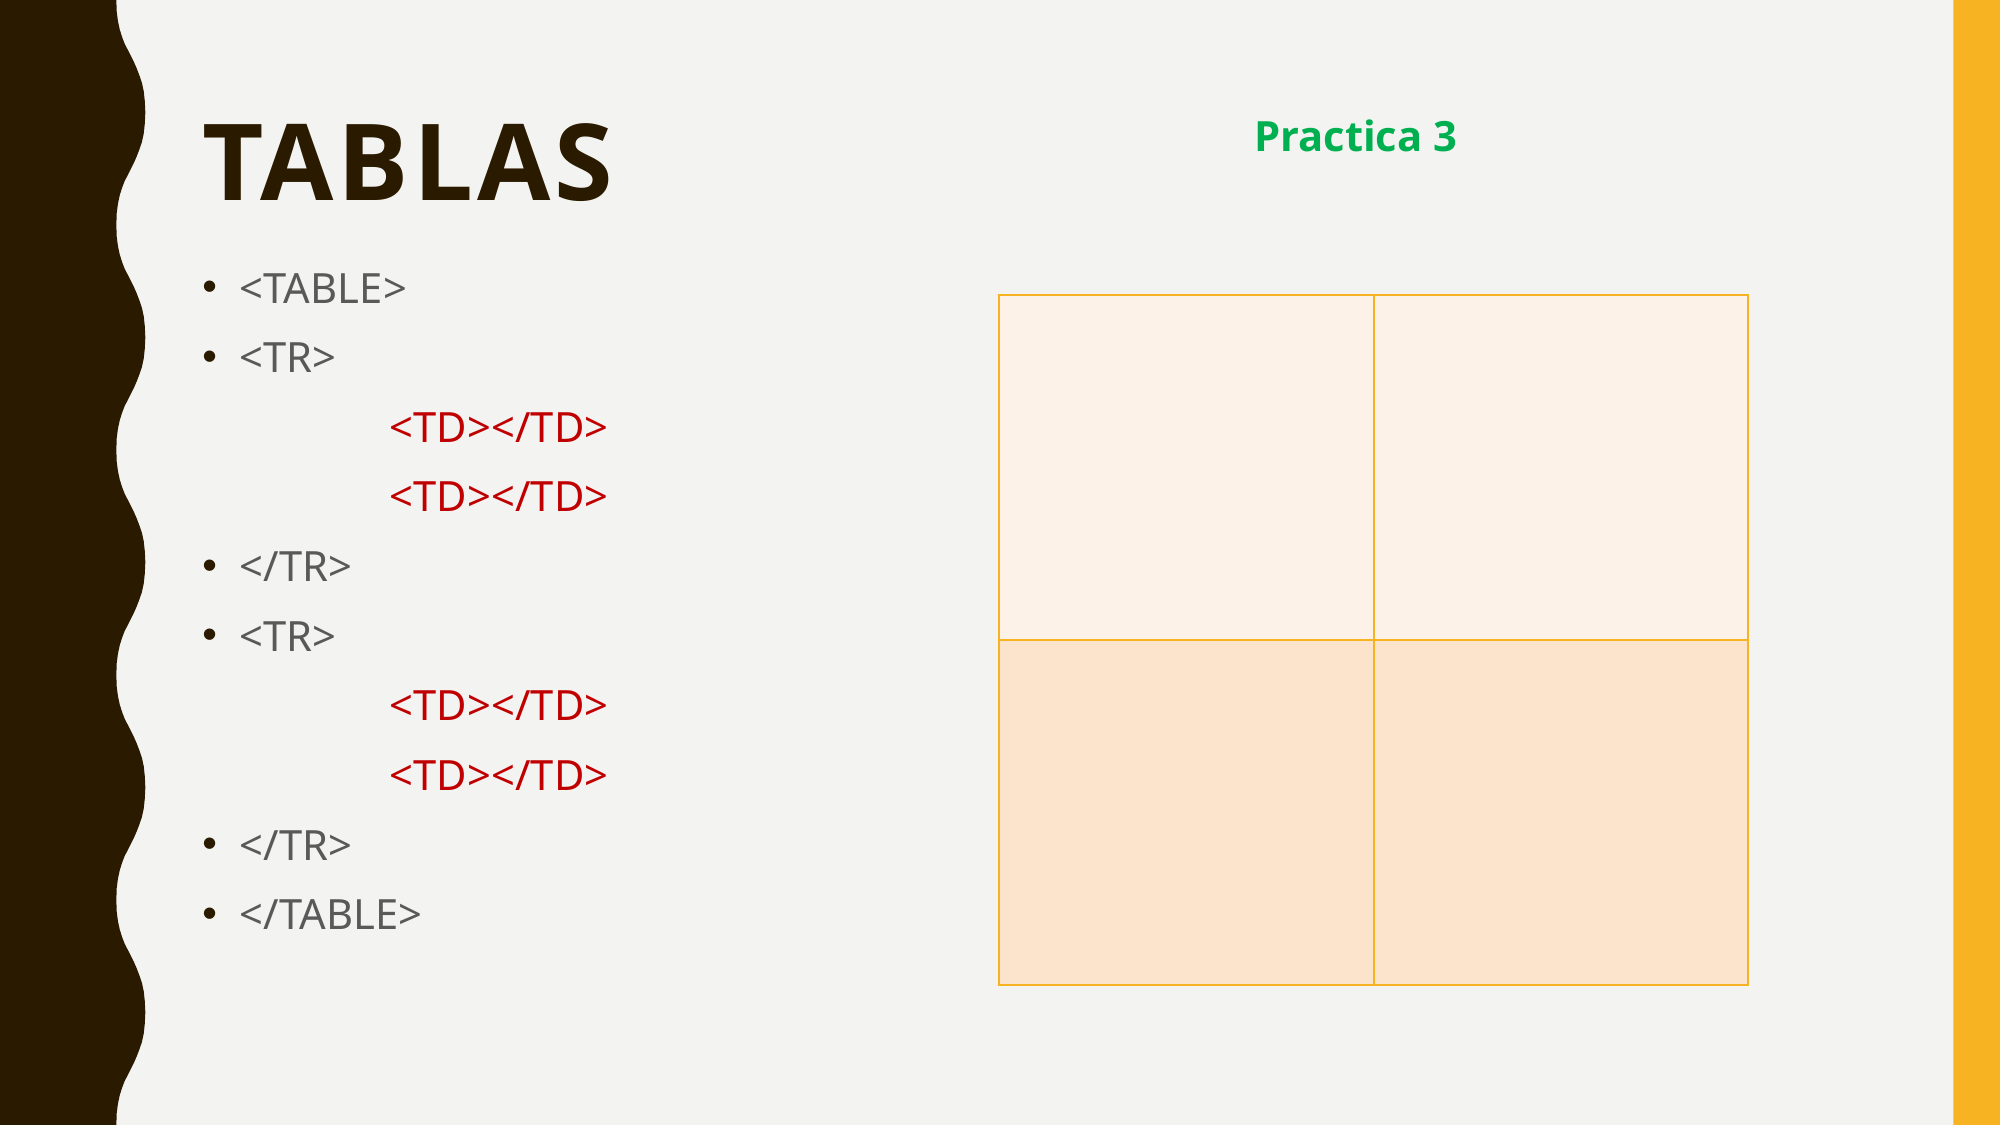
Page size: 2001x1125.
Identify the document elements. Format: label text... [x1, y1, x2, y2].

table_cell [1000, 641, 1373, 984]
text_box Practica 3 [1239, 99, 1674, 202]
table_header [1000, 296, 1373, 639]
table_cell [1375, 641, 1747, 984]
table_header [1375, 296, 1747, 639]
title TABLAS [187, 101, 1624, 236]
list <TABLE> <TR> <TD></TD> <TD></TD> </TR> <TR> <TD></TD> <TD></TD> </TR> </TABLE> [187, 248, 1139, 1068]
